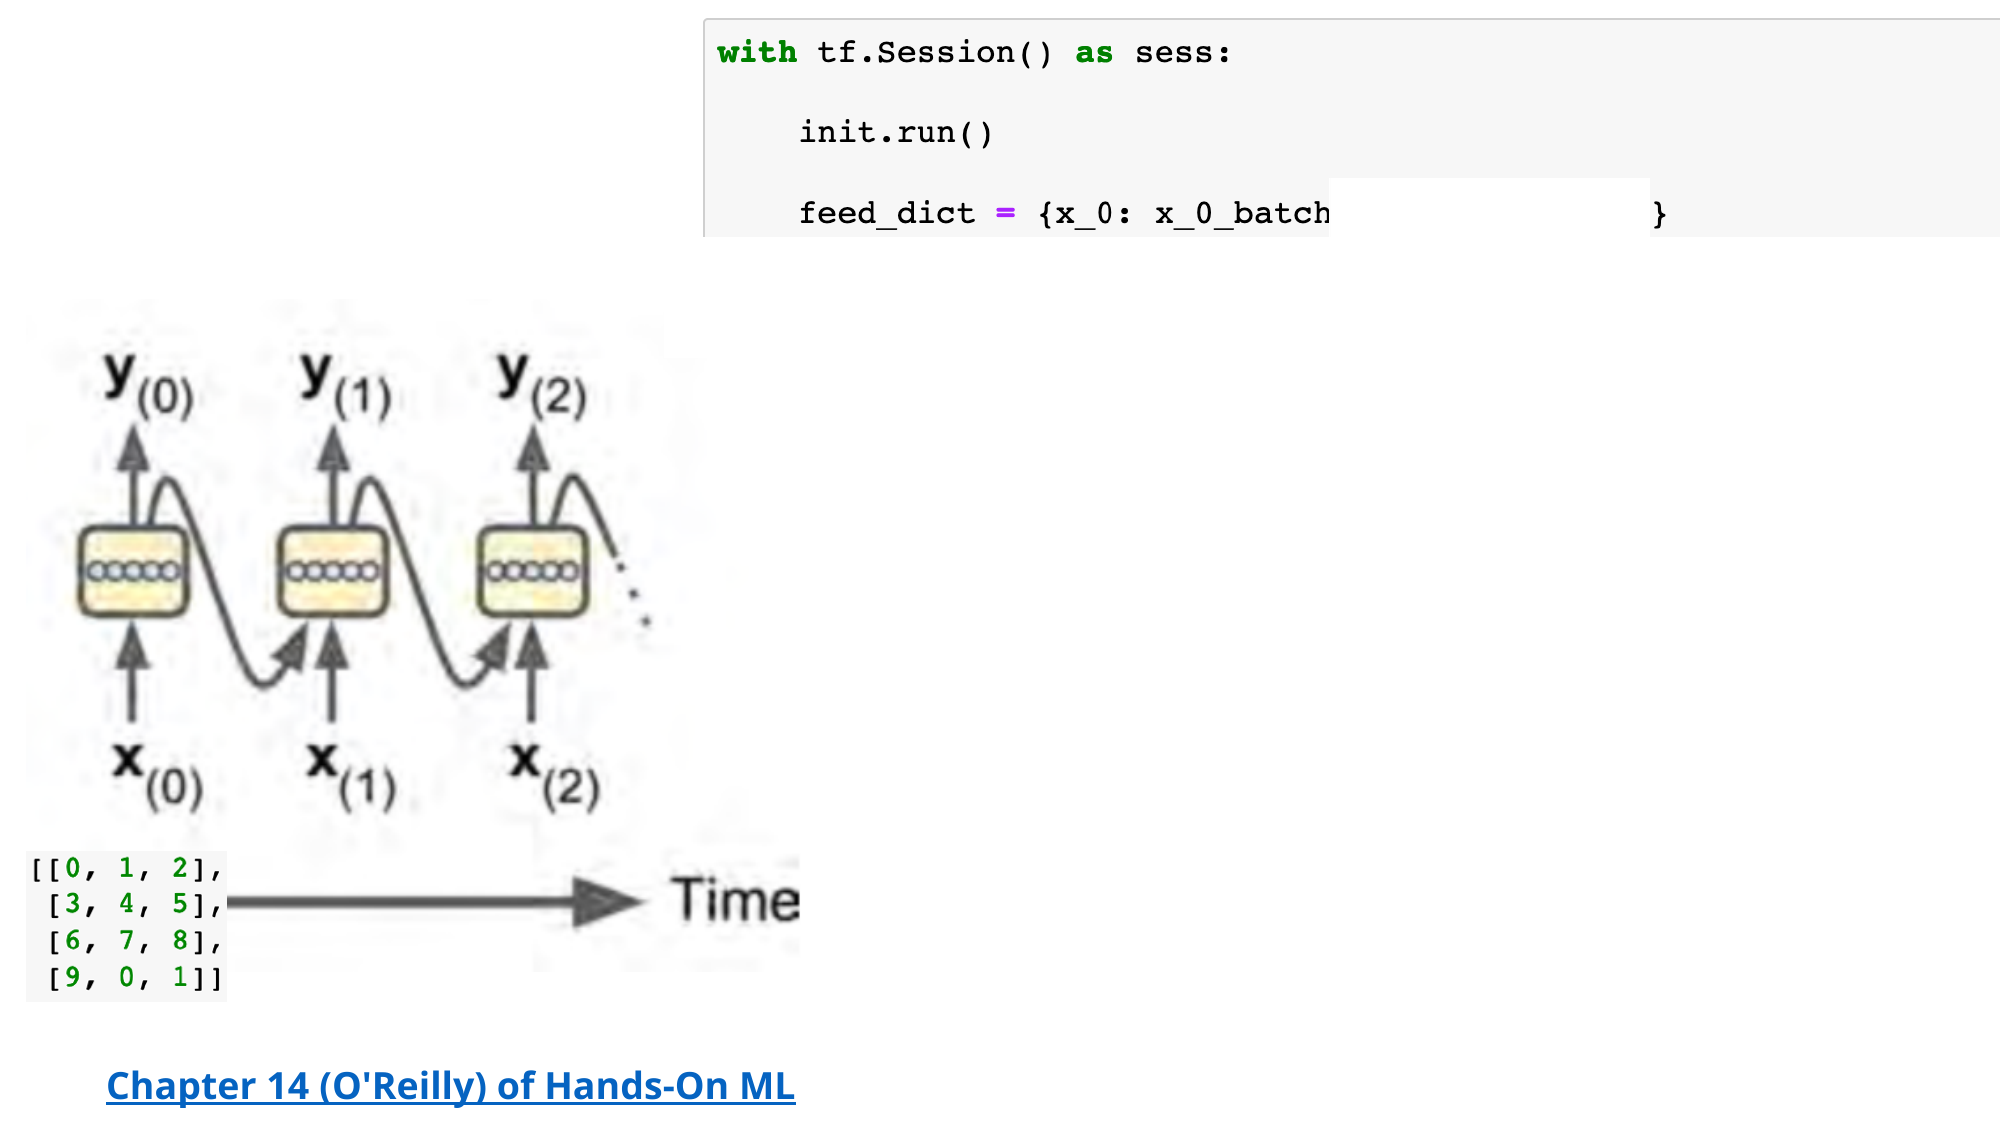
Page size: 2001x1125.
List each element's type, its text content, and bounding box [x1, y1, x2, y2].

picture [26, 0, 2000, 1002]
text_box Chapter 14 (O'Reilly) of Hands-On ML [91, 1054, 812, 1121]
